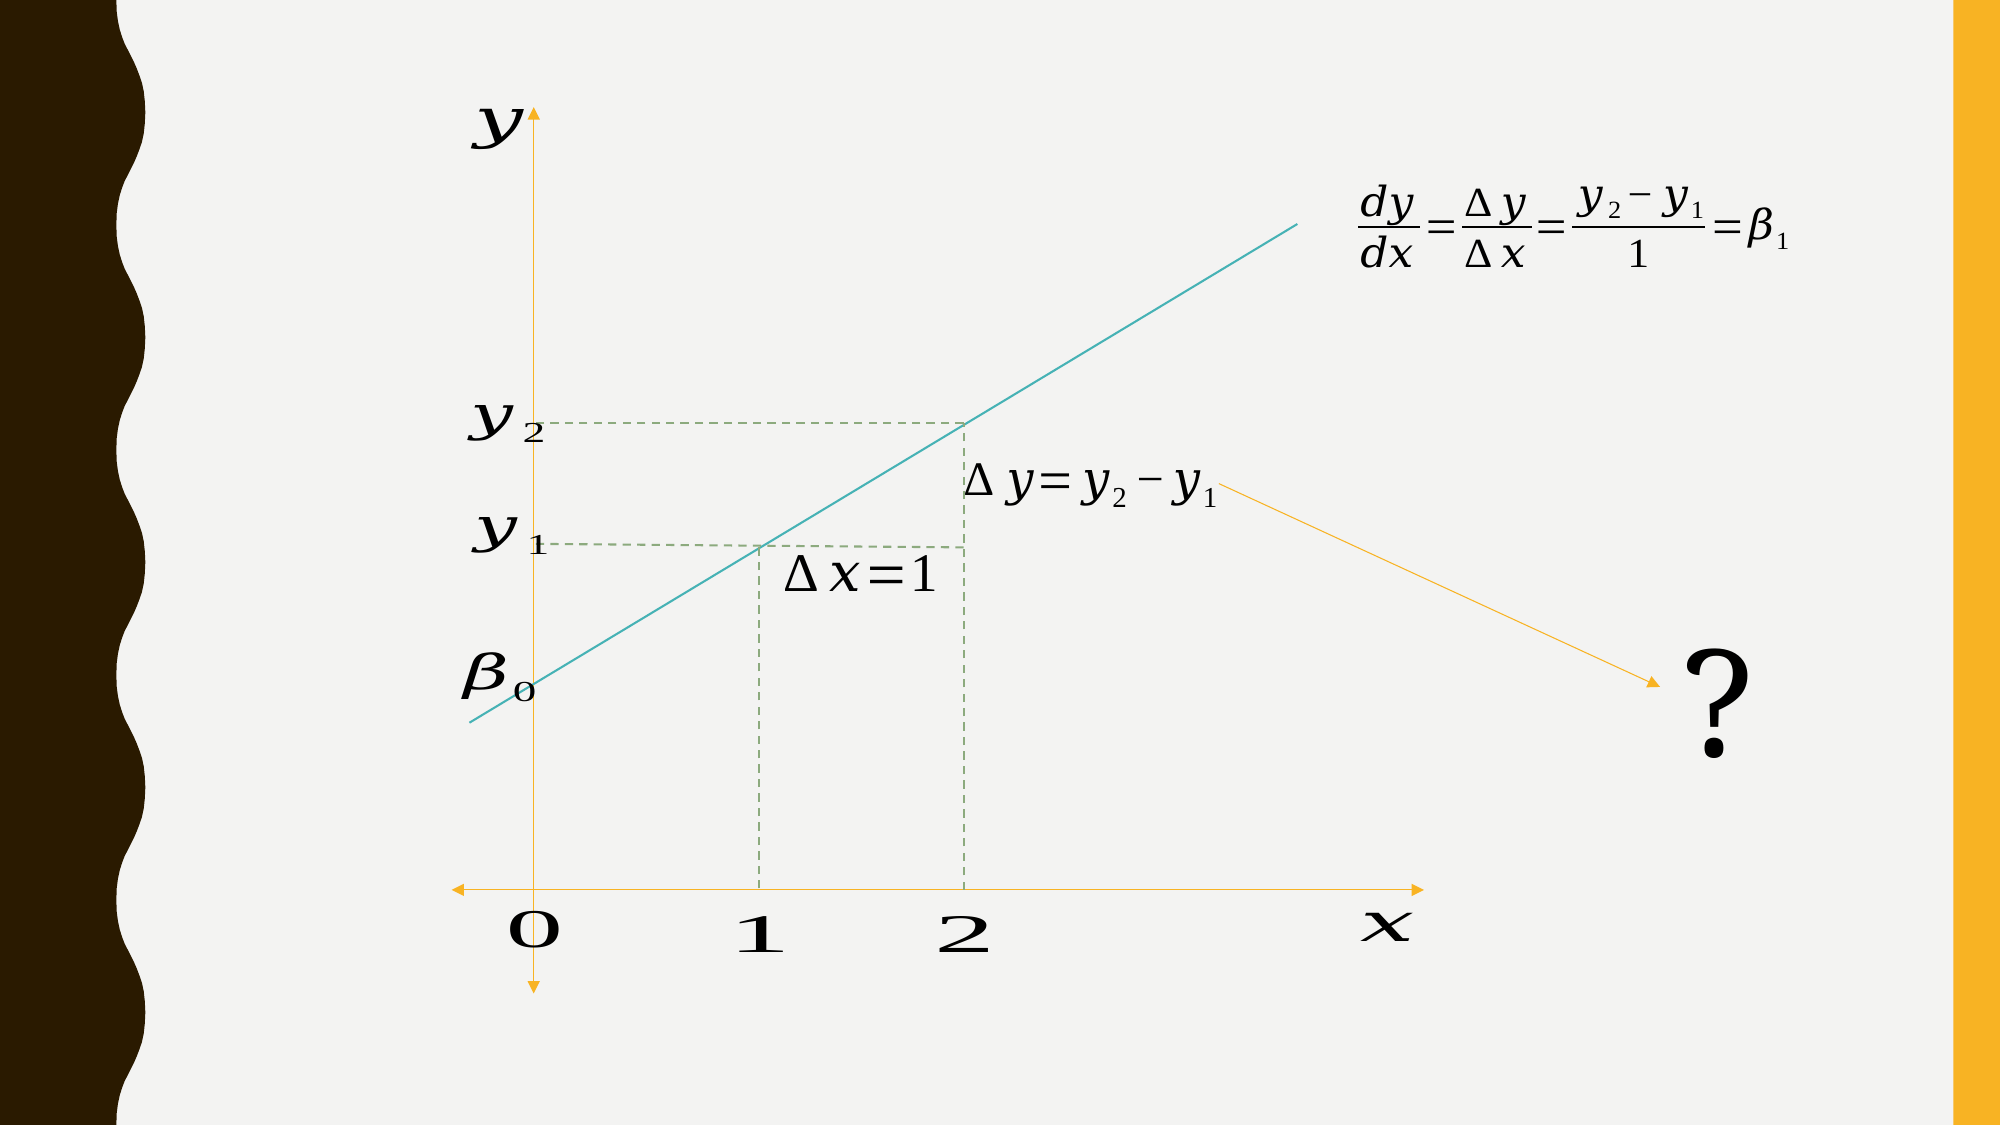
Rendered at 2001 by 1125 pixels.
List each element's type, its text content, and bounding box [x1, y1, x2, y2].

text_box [533, 543, 964, 548]
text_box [1218, 483, 1661, 687]
text_box ? [1668, 599, 1767, 795]
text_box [469, 224, 1298, 723]
